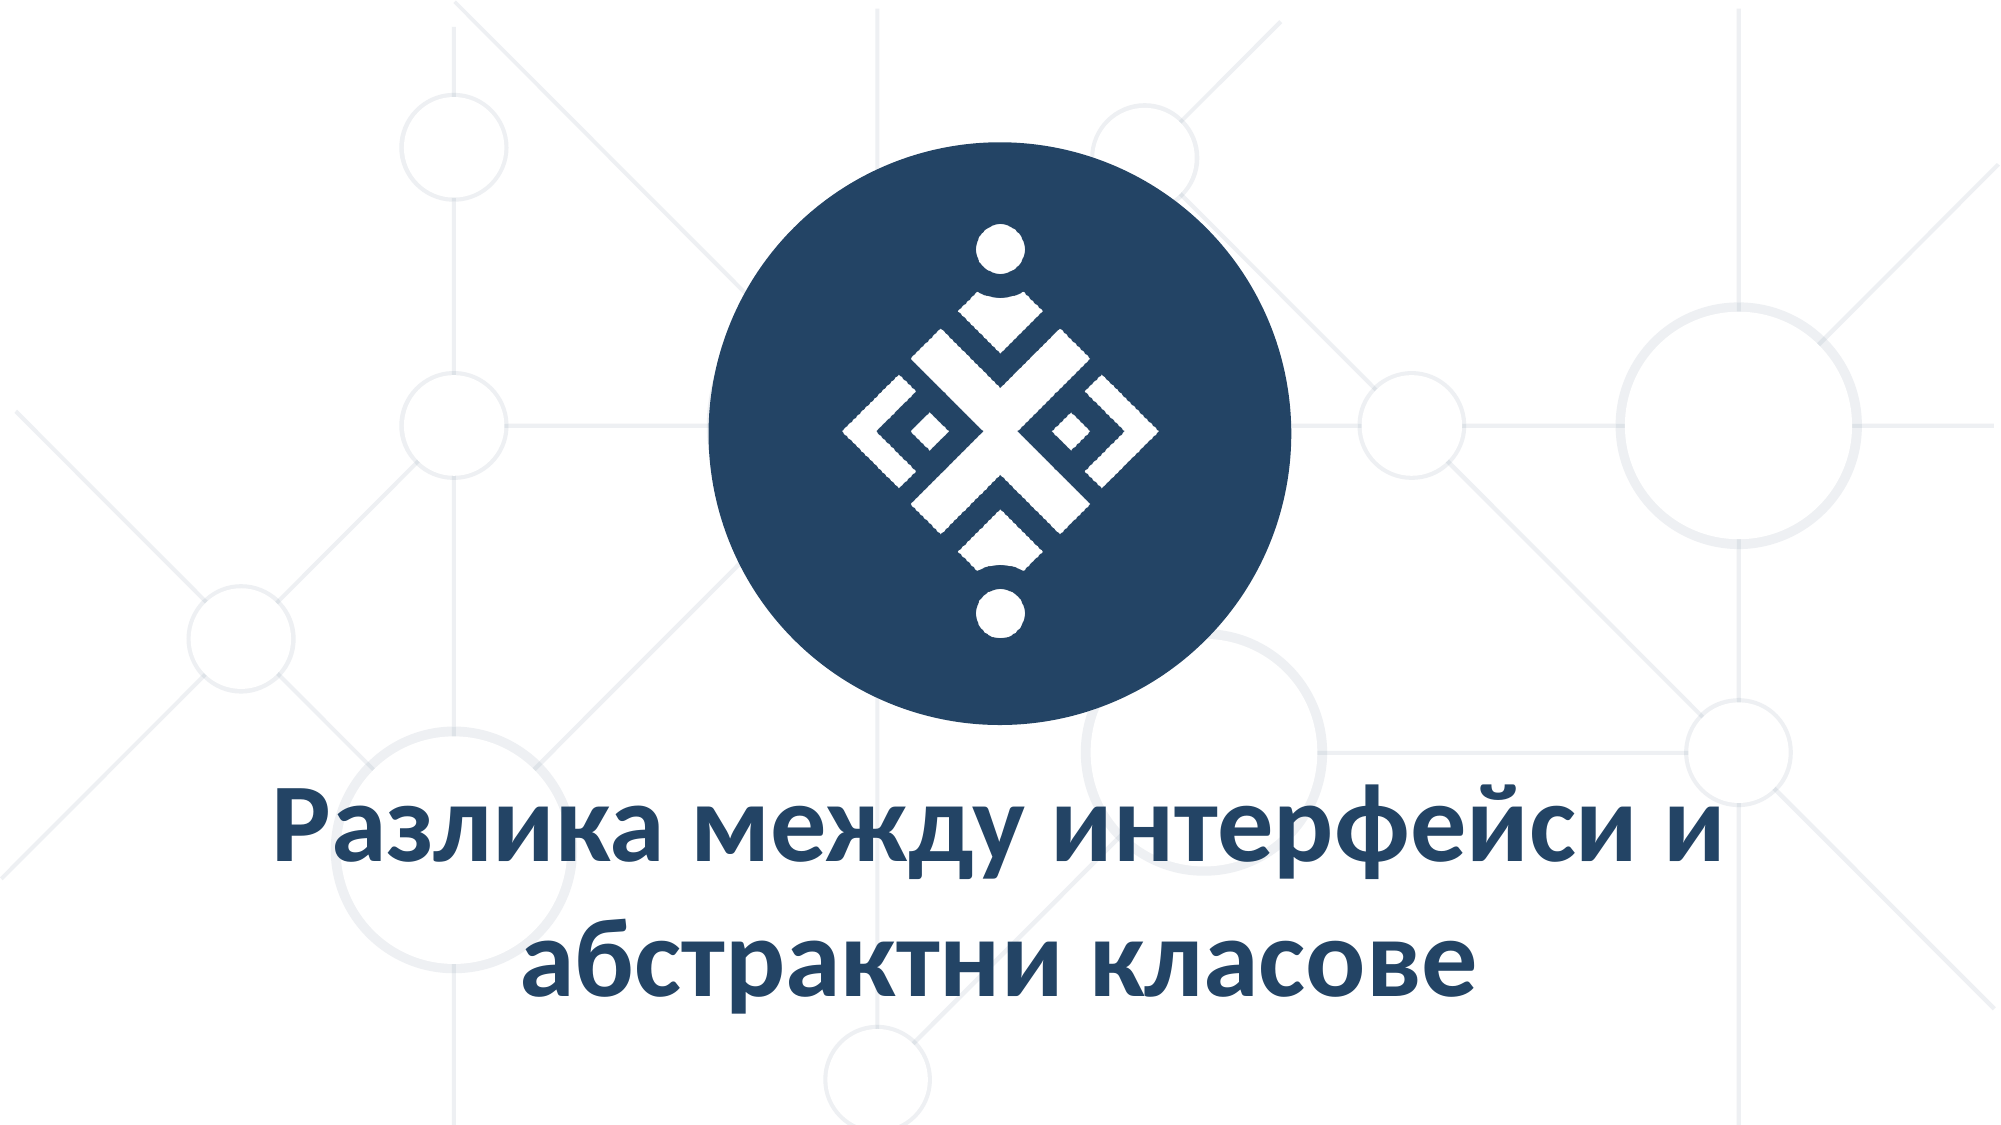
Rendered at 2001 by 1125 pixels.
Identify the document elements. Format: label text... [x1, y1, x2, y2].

title Разлика между интерфейси и абстрактни класове [100, 820, 1900, 947]
picture [793, 224, 1207, 638]
